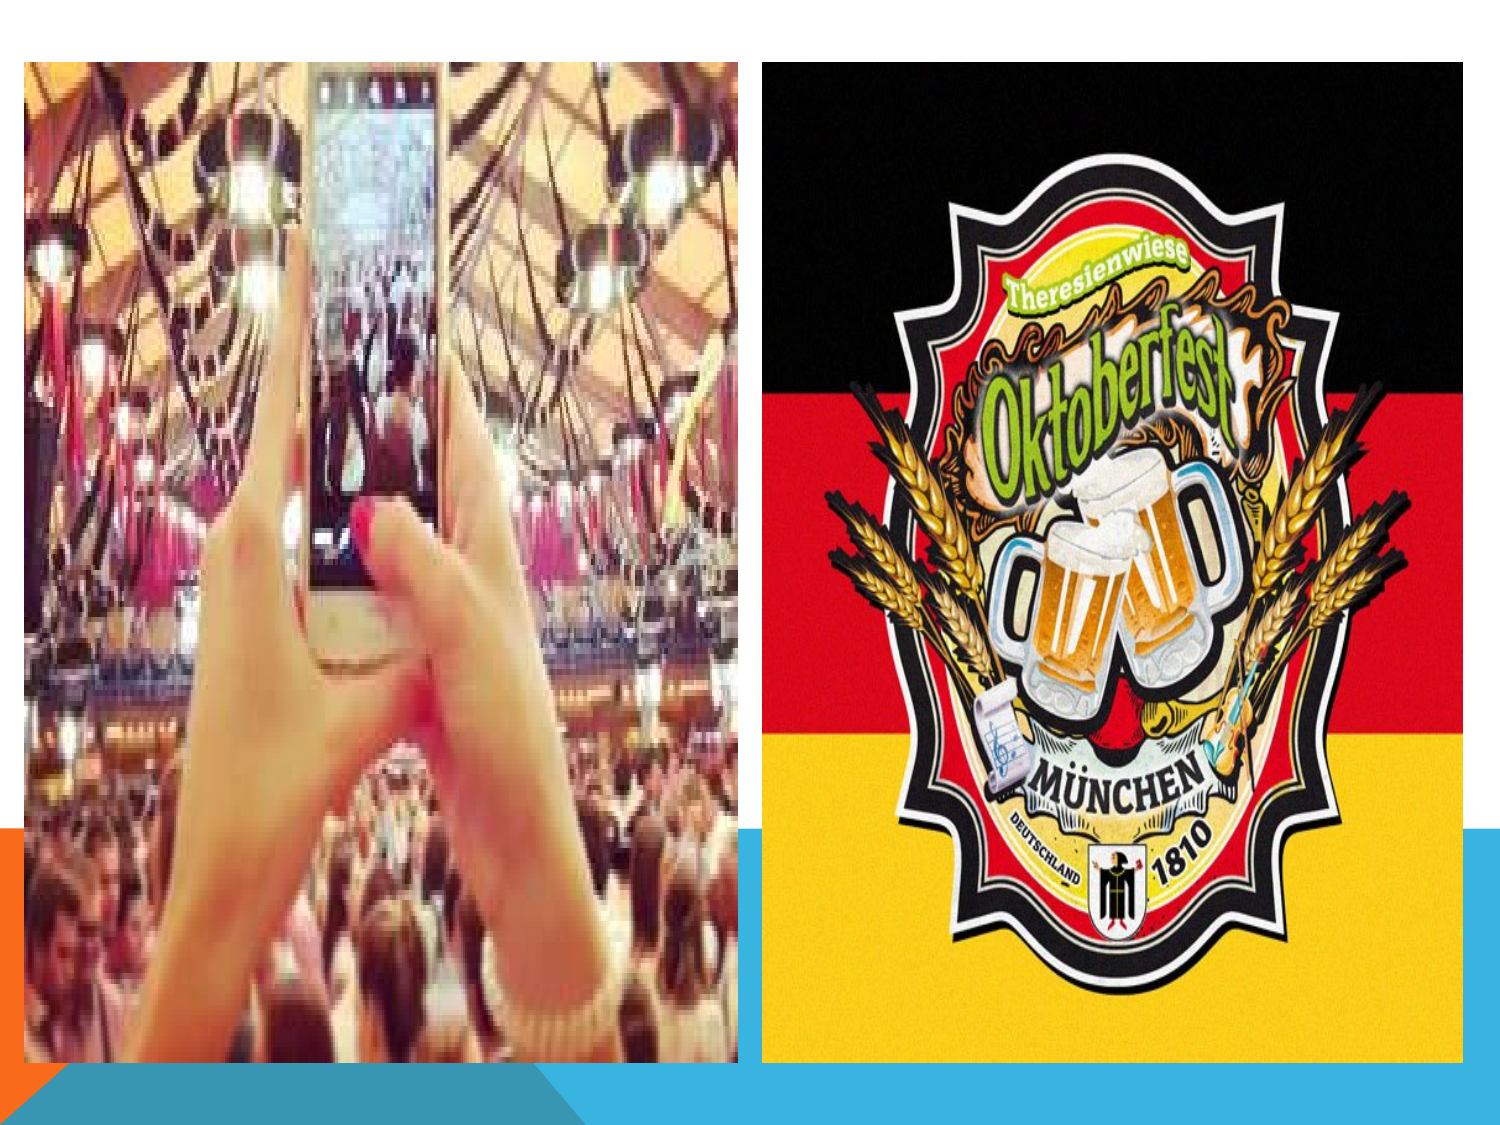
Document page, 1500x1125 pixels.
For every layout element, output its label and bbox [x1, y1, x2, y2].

list [762, 62, 1463, 1063]
list [24, 62, 738, 1063]
